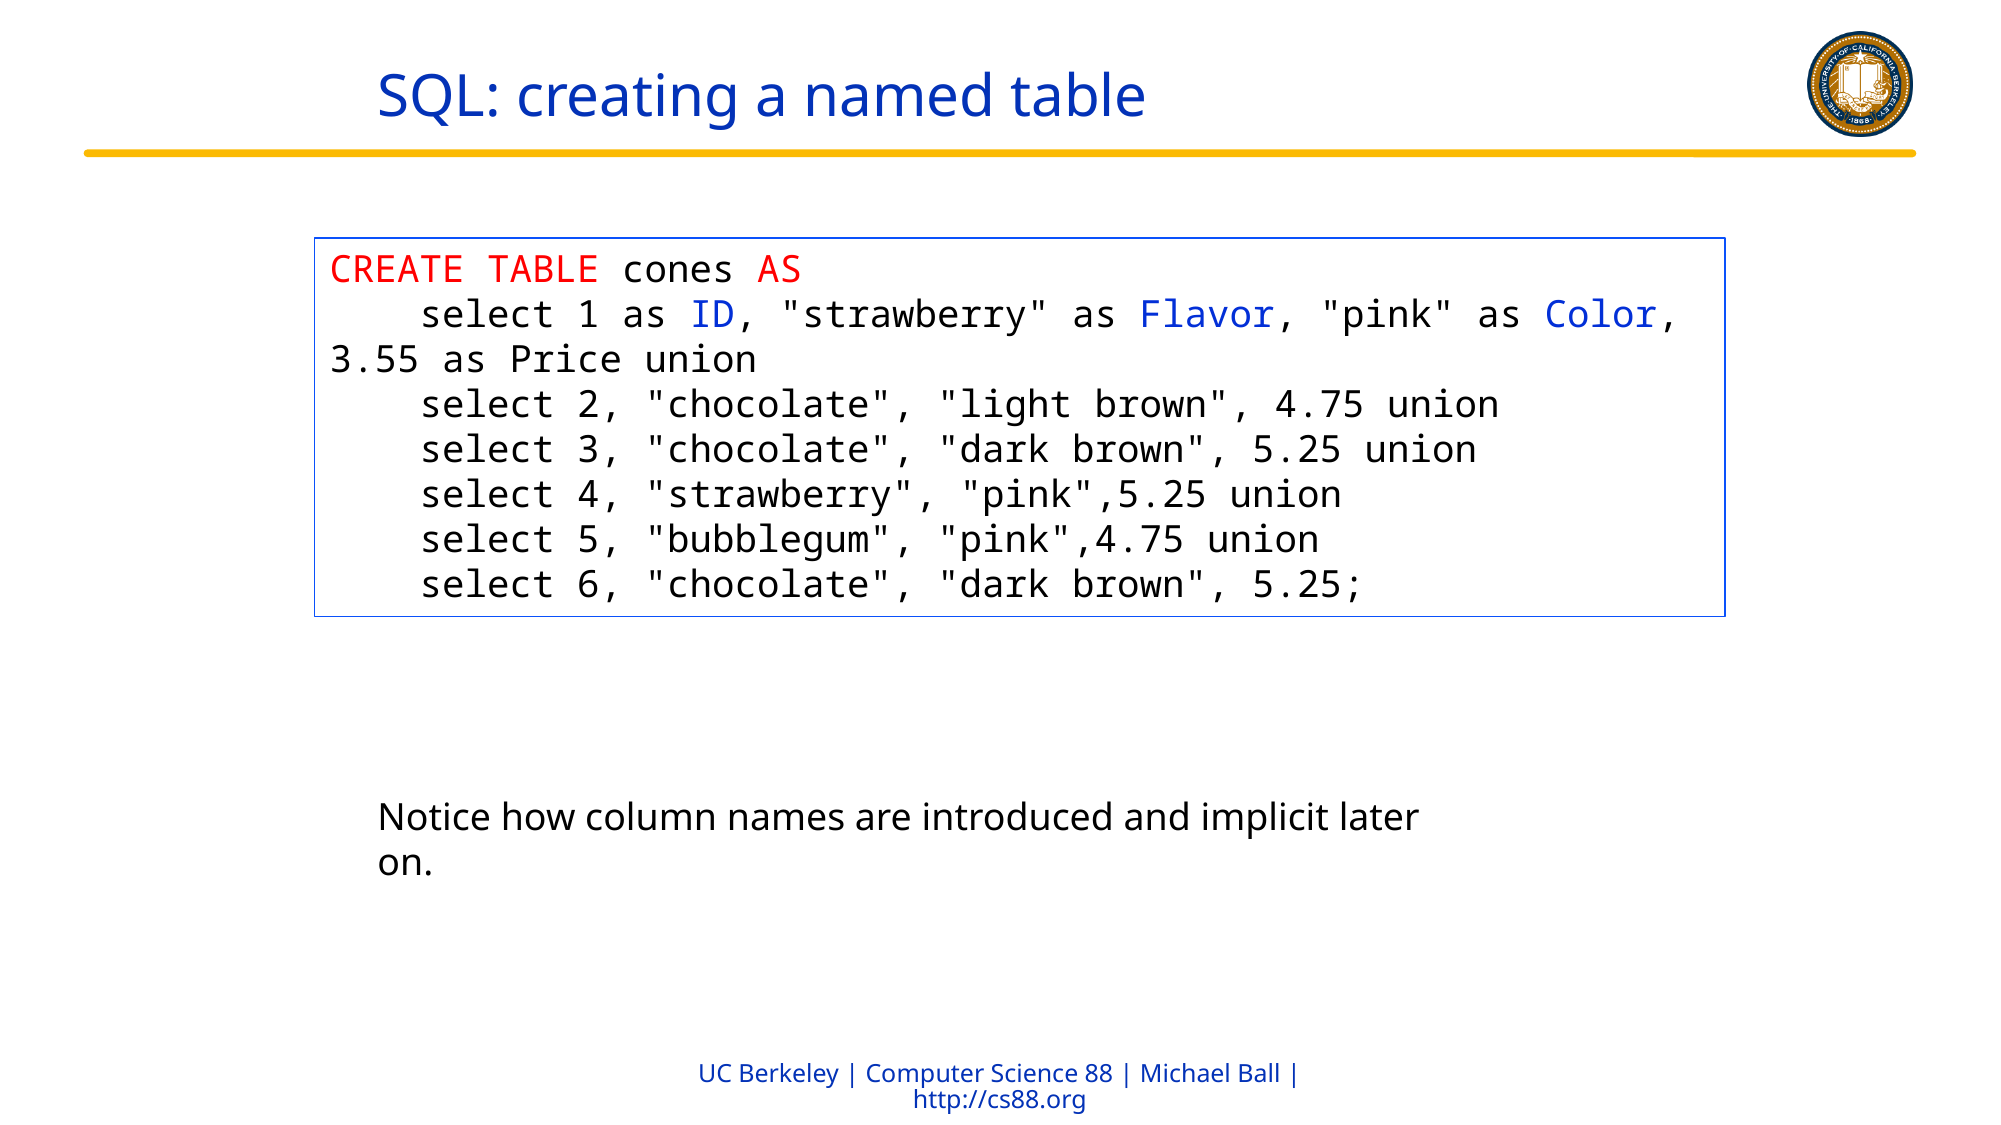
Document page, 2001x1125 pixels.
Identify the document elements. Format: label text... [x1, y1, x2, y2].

title SQL: creating a named table [362, 37, 1625, 159]
picture [1807, 31, 1913, 137]
text_box Notice how column names are introduced and implicit later on. [362, 785, 1437, 846]
text_box CREATE TABLE cones AS select 1 as ID, "strawberry" as Flavor, "pink" as Color, 3.55 as Price union select 2, "chocolate", "light brown", 4.75 union select 3, "chocolate", "dark brown", 5.25 union select 4, "strawberry", "pink",5.25 union select 5, "bubblegum", "pink",4.75 union select 6, "chocolate", "dark brown", 5.25; [314, 237, 1725, 617]
